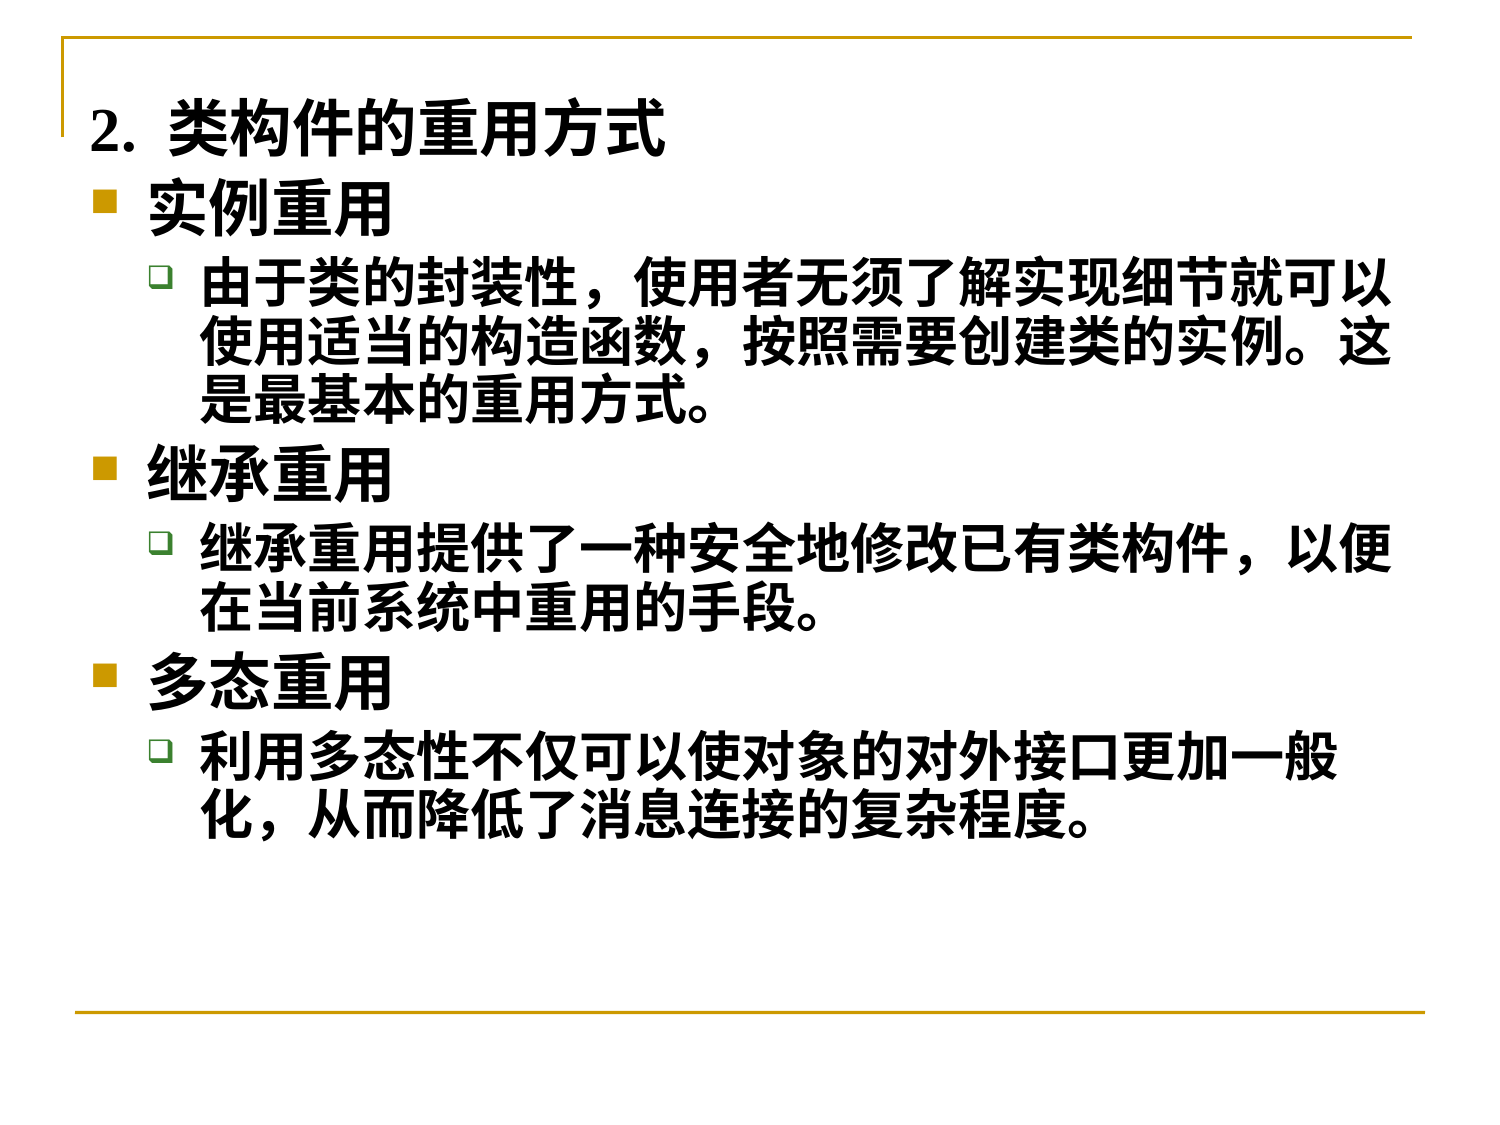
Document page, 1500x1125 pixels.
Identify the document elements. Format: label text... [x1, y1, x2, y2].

list 2. 类构件的重用方式 实例重用 由于类的封装性，使用者无须了解实现细节就可以使用适当的构造函数，按照需要创建类的实例。这是最基本的重用方式。 继承重用 继承重用提供了一种安全地修改已有类构件，以便在当前系统中重用的手段。 多态重用 利用多态性不仅可以使对象的对外接口更加一般化，从而降低了消息连接的复杂程度。 [74, 89, 1426, 1006]
